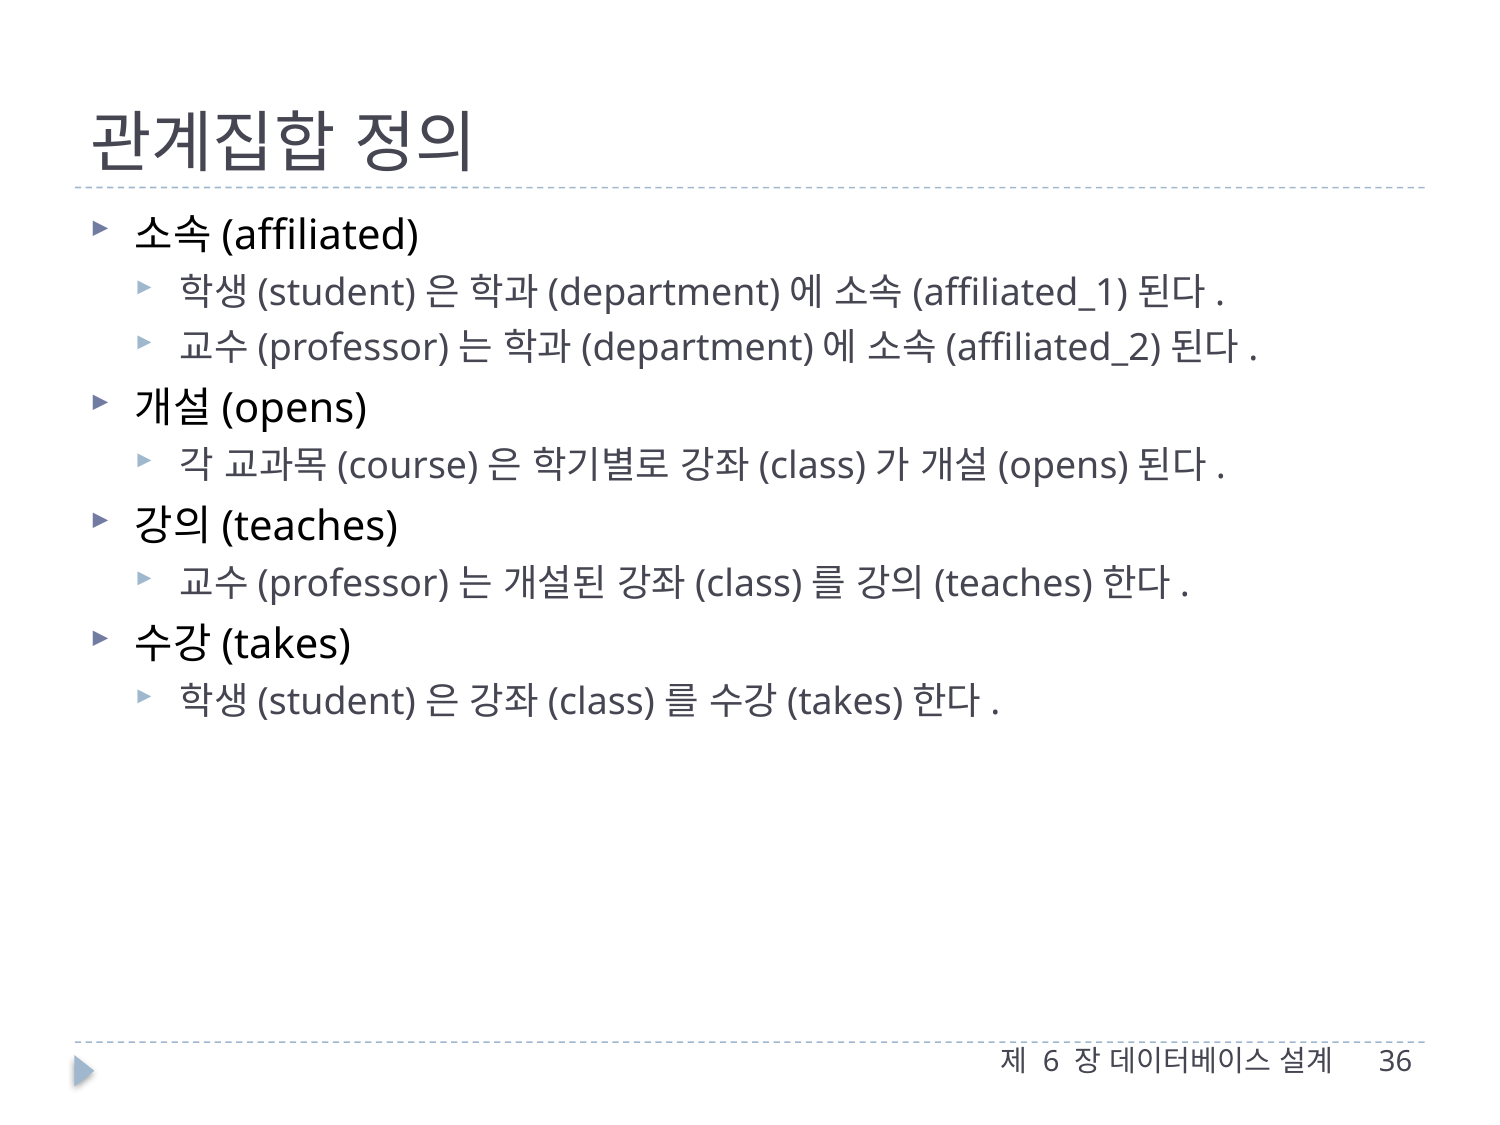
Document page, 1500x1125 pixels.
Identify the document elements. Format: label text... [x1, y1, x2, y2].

slide_number 36 [1364, 1035, 1471, 1096]
title 관계집합 정의 [75, 24, 1425, 188]
list 소속(affiliated) 학생(student)은 학과(department)에 소속(affiliated_1)된다. 교수(professor)는 학과(department)에 소속(affiliated_2)된다. 개설(opens) 각 교과목(course)은 학기별로 강좌(class)가 개설(opens)된다. 강의(teaches) 교수(professor)는 개설된 강좌(class)를 강의(teaches)한다. 수강(takes) 학생(student)은 강좌(class)를 수강(takes)한다. [75, 200, 1425, 1010]
footer 제 6 장 데이터베이스 설계 [778, 1035, 1349, 1096]
